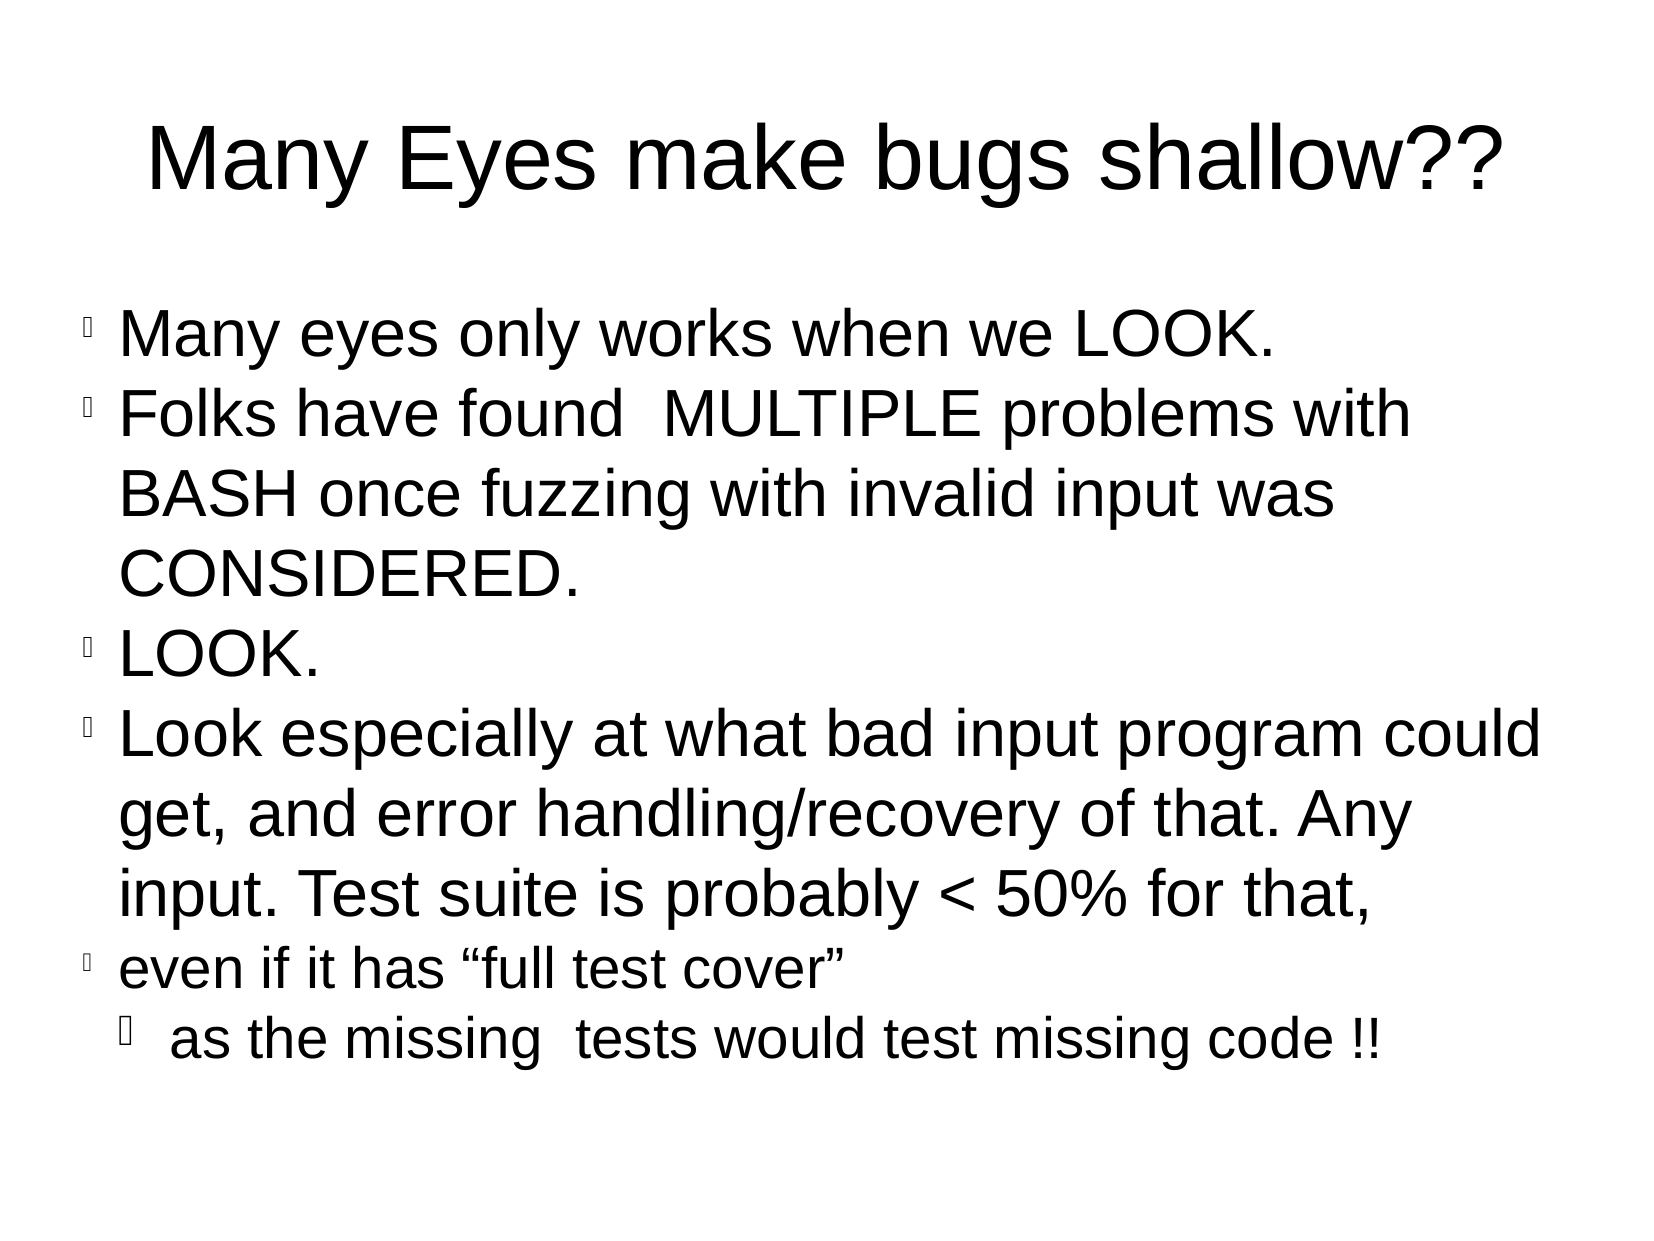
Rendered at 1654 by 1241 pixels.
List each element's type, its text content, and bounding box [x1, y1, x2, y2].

text_box Many Eyes make bugs shallow?? [82, 49, 1571, 257]
text_box Many eyes only works when we LOOK. Folks have found MULTIPLE problems with BASH once fuzzing with invalid input was CONSIDERED. LOOK. Look especially at what bad input program could get, and error handling/recovery of that. Any input. Test suite is probably < 50% for that, even if it has “full test cover” as the missing tests would test missing code !! [82, 290, 1571, 1010]
